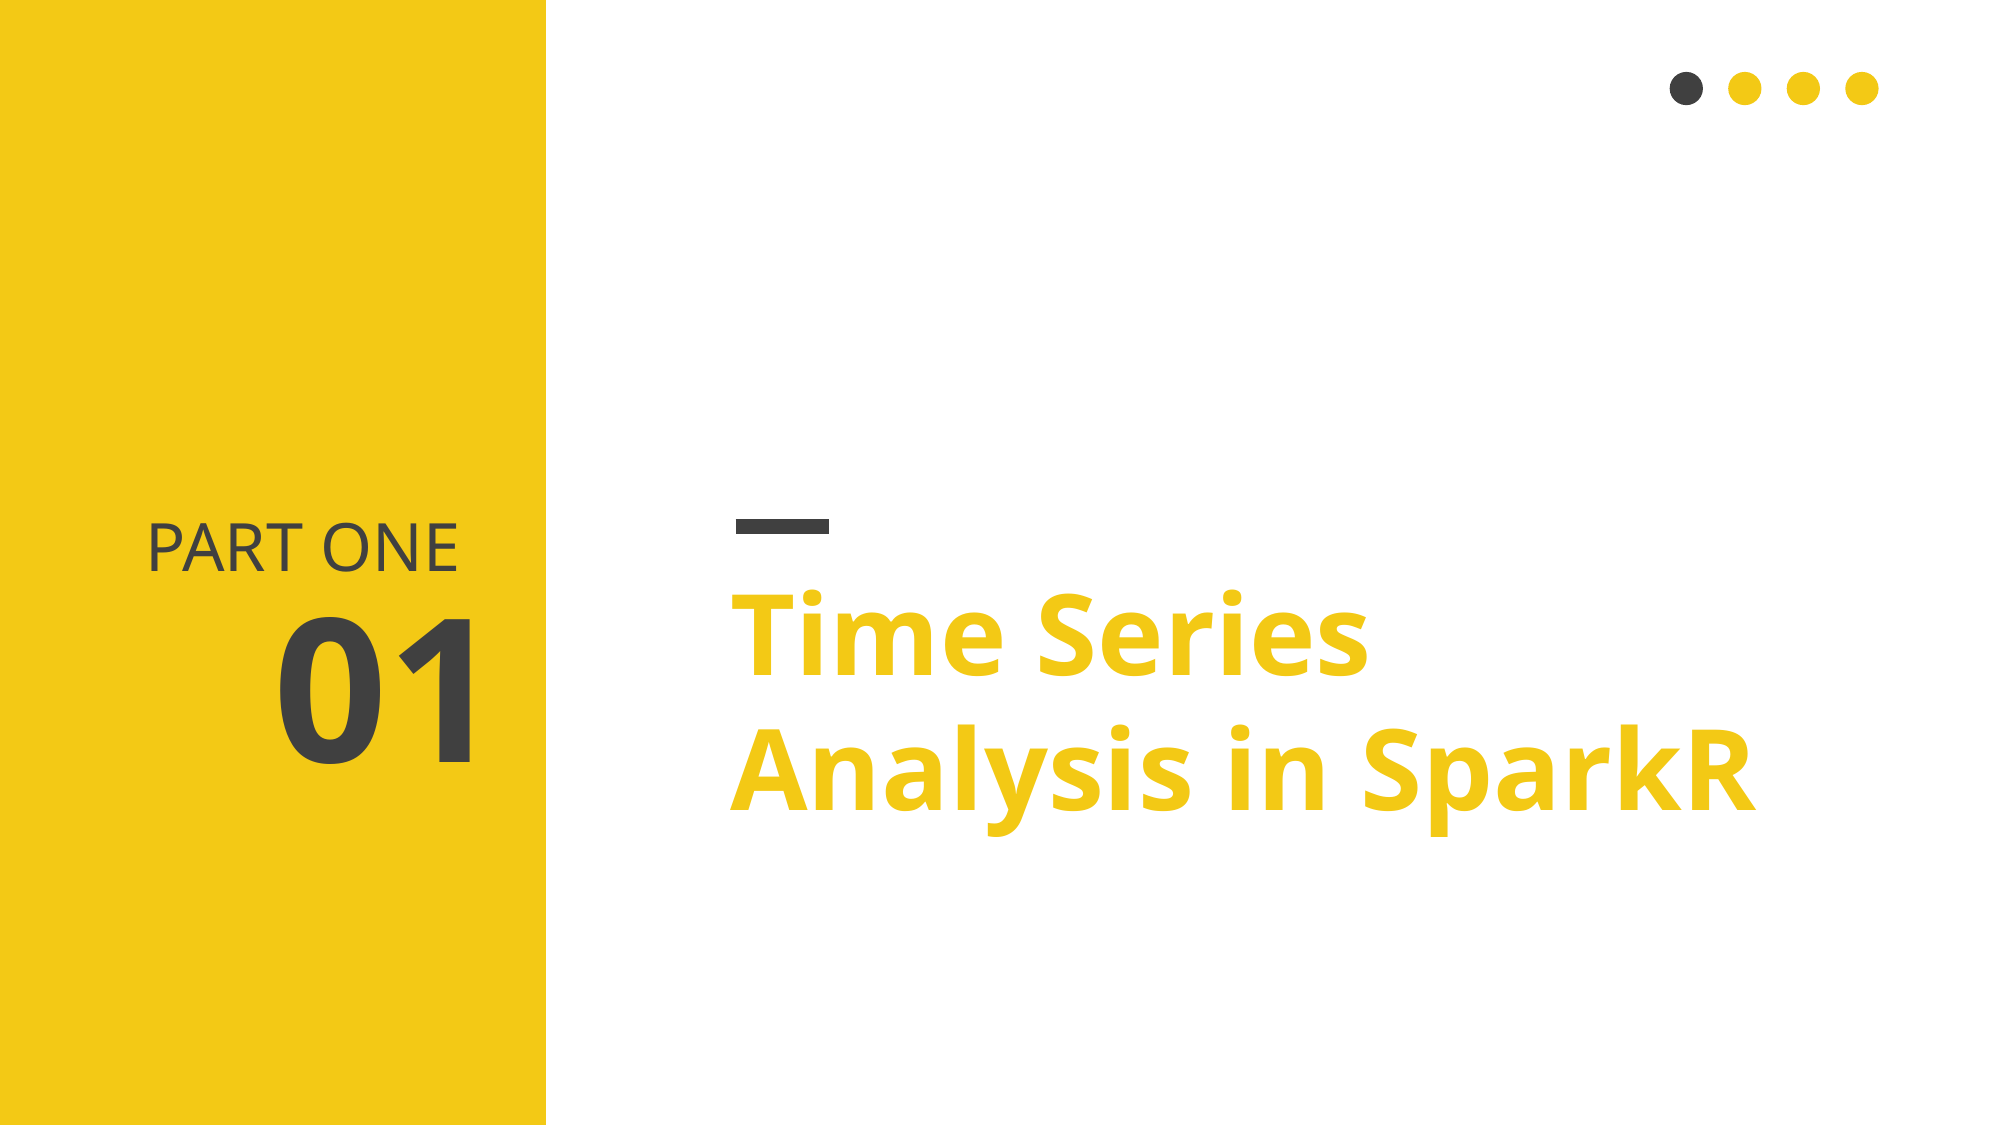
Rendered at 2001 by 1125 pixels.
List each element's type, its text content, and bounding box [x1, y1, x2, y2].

text_box PART ONE [130, 496, 490, 593]
text_box [1845, 71, 1879, 106]
text_box [0, 0, 546, 1125]
text_box [1728, 71, 1762, 106]
text_box 01 [252, 555, 518, 813]
text_box [715, 697, 852, 774]
text_box Time Series Analysis in SparkR [715, 555, 1821, 707]
text_box [1786, 71, 1821, 106]
text_box [1669, 71, 1703, 106]
